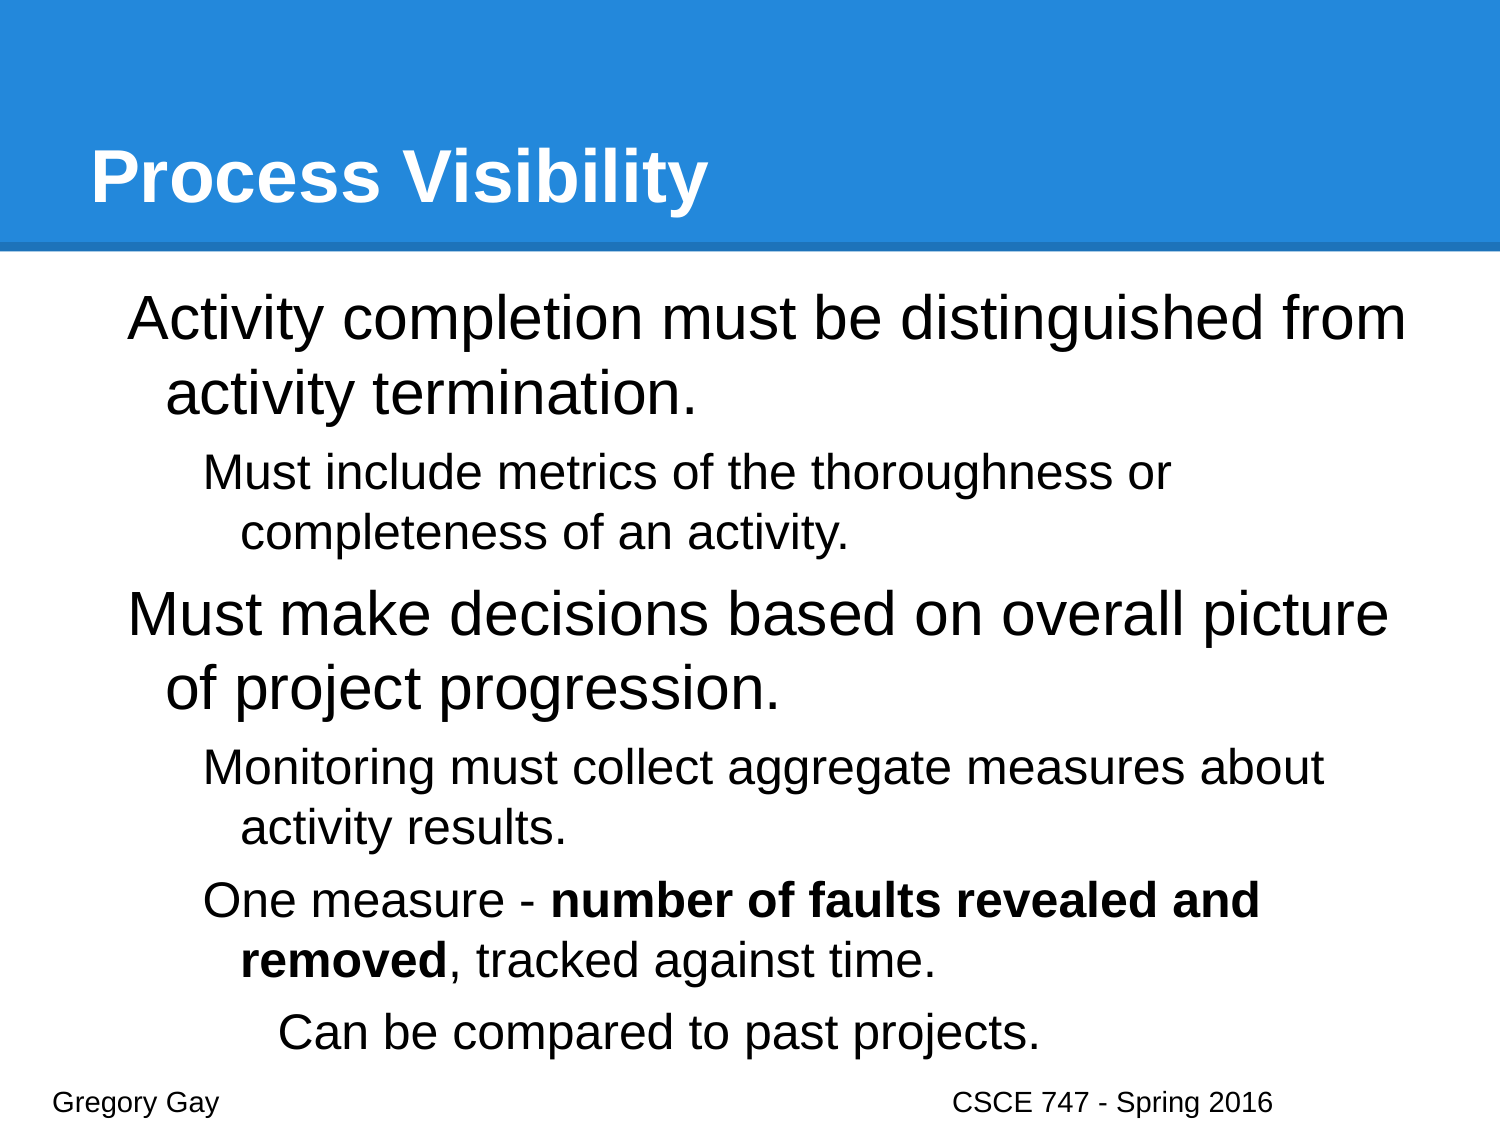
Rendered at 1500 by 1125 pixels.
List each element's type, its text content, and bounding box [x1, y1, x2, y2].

title Process Visibility [75, 45, 1425, 233]
text_box Gregory Gay CSCE 747 - Spring 2016 39 [37, 1068, 1463, 1114]
list Activity completion must be distinguished from activity termination. Must include metrics of the thoroughness or completeness of an activity. Must make decisions based on overall picture of project progression. Monitoring must collect aggregate measures about activity results. One measure - number of faults revealed and removed, tracked against time. Can be compared to past projects. [75, 262, 1425, 1068]
